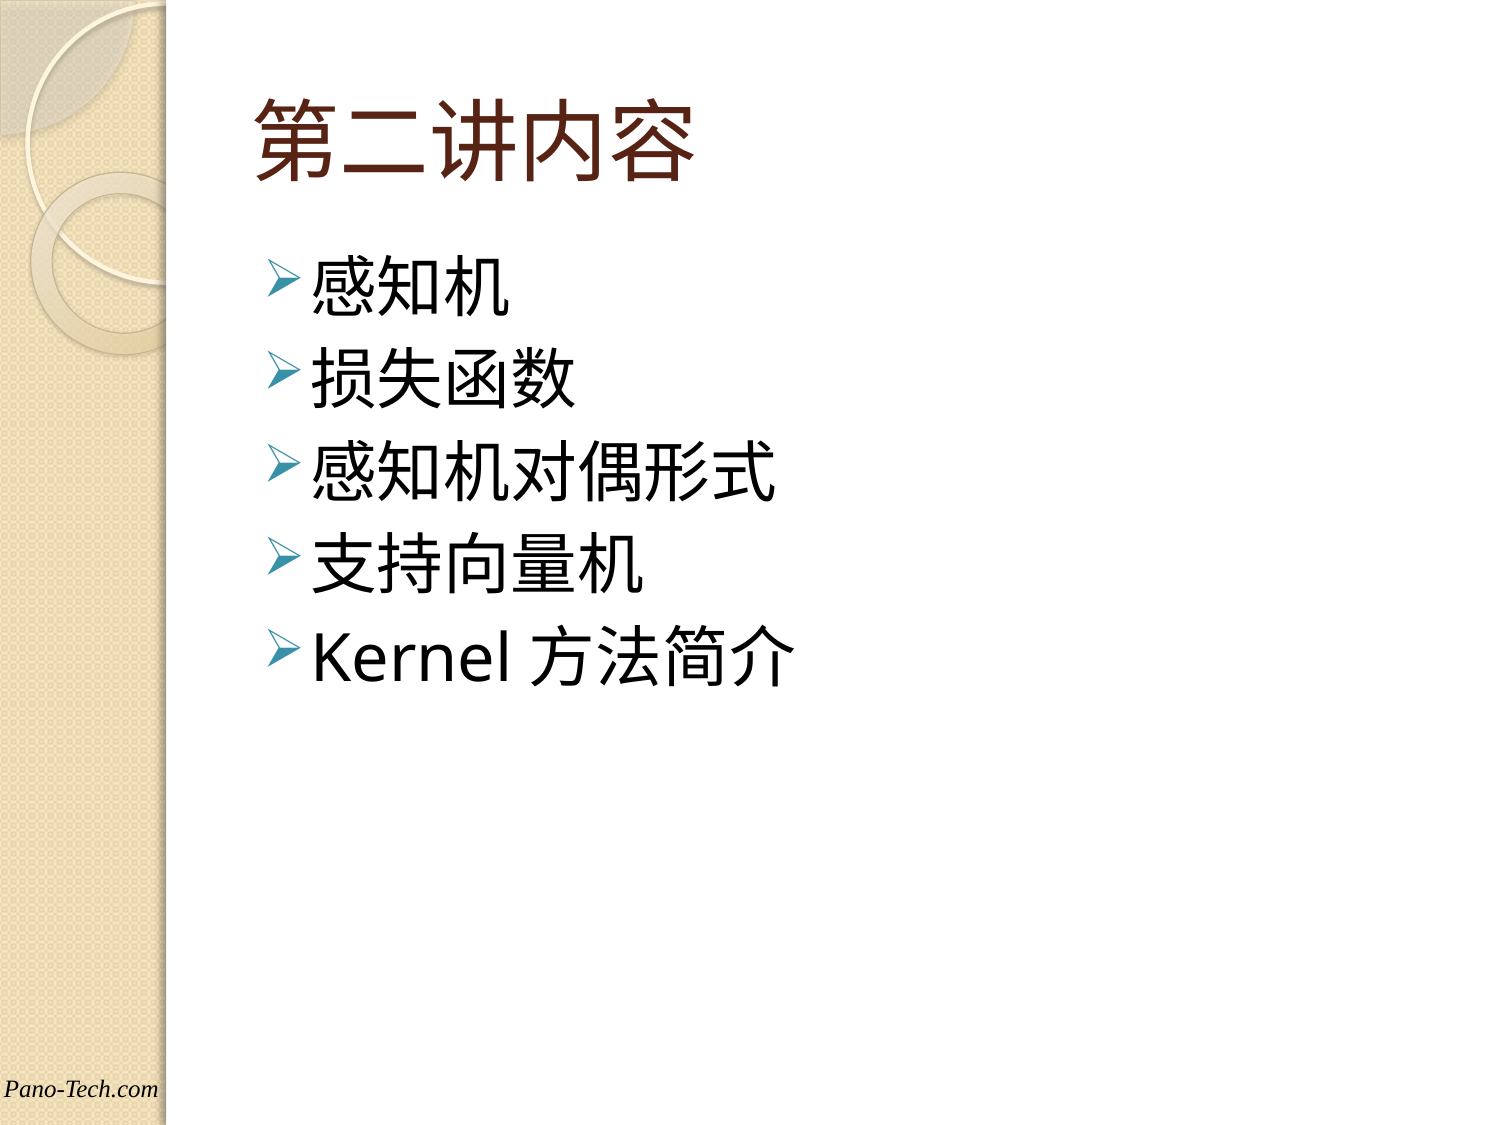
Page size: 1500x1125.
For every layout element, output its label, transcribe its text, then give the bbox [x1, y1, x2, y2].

title 第二讲内容 [235, 45, 1466, 233]
text_box Pano-Tech.com [0, 1049, 175, 1125]
list 感知机 损失函数 感知机对偶形式 支持向量机 Kernel方法简介 [235, 237, 1466, 1025]
